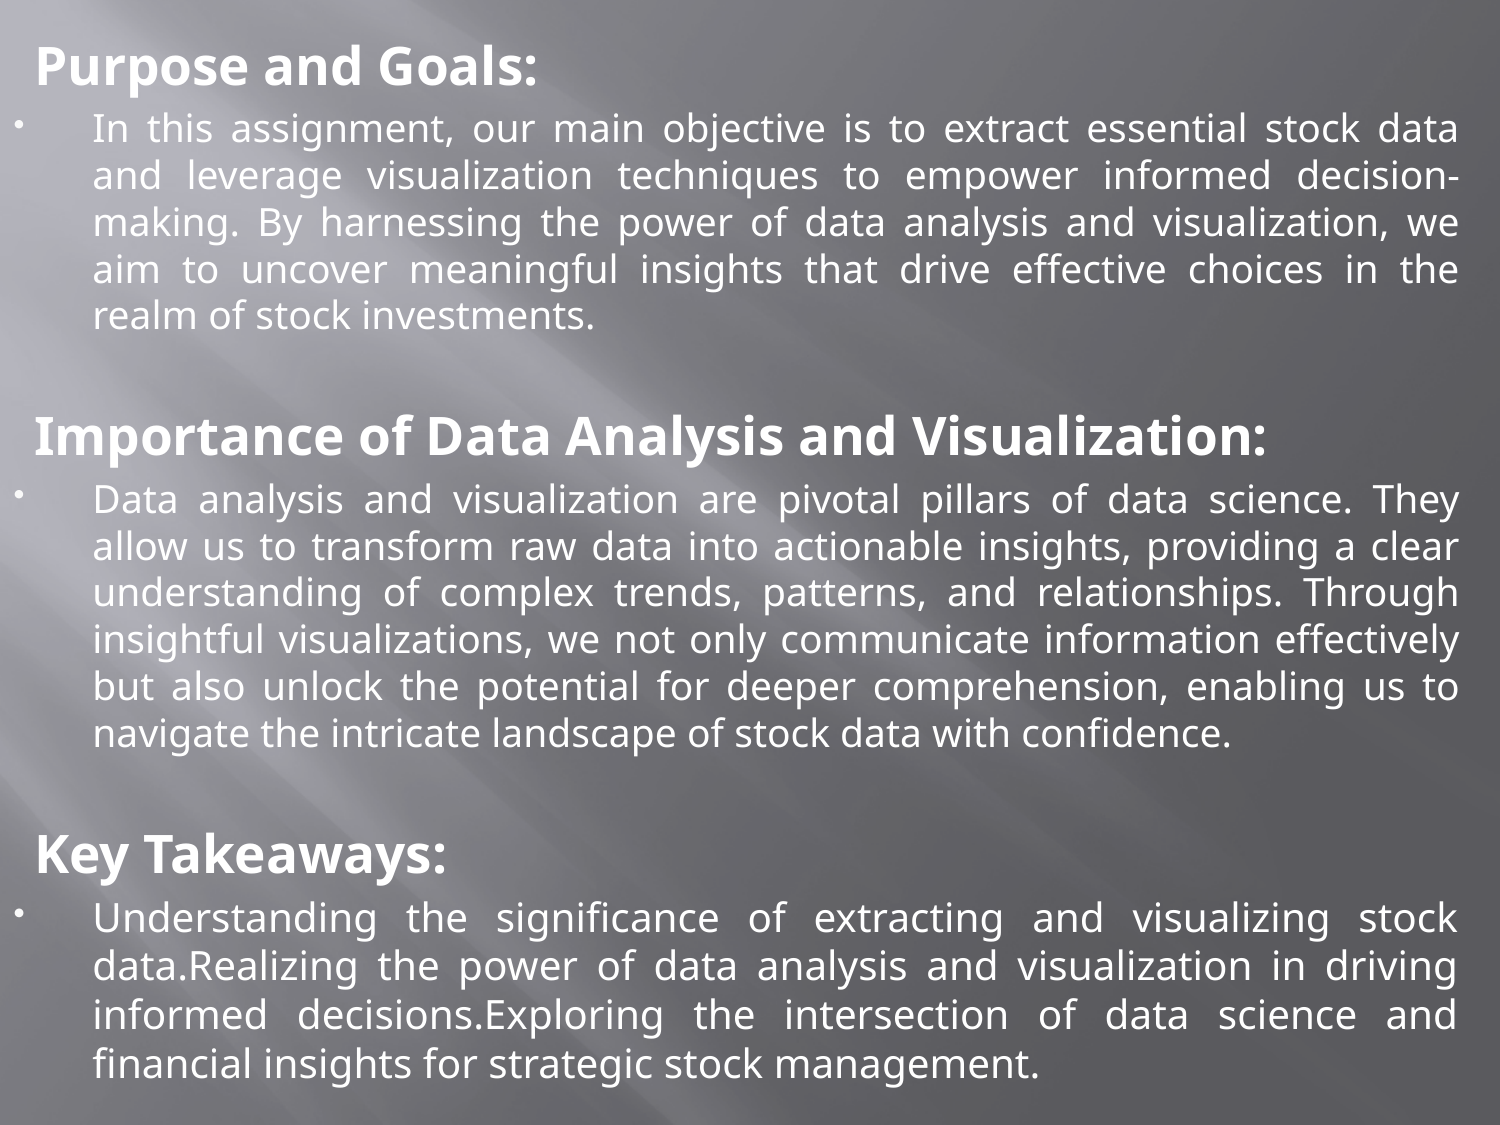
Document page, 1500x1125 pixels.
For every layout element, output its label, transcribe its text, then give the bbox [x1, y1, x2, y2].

list Purpose and Goals: In this assignment, our main objective is to extract essential stock data and leverage visualization techniques to empower informed decision-making. By harnessing the power of data analysis and visualization, we aim to uncover meaningful insights that drive effective choices in the realm of stock investments. Importance of Data Analysis and Visualization: Data analysis and visualization are pivotal pillars of data science. They allow us to transform raw data into actionable insights, providing a clear understanding of complex trends, patterns, and relationships. Through insightful visualizations, we not only communicate information effectively but also unlock the potential for deeper comprehension, enabling us to navigate the intricate landscape of stock data with confidence. Key Takeaways: Understanding the significance of extracting and visualizing stock data.Realizing the power of data analysis and visualization in driving informed decisions.Exploring the intersection of data science and financial insights for strategic stock management. [0, 24, 1475, 1125]
